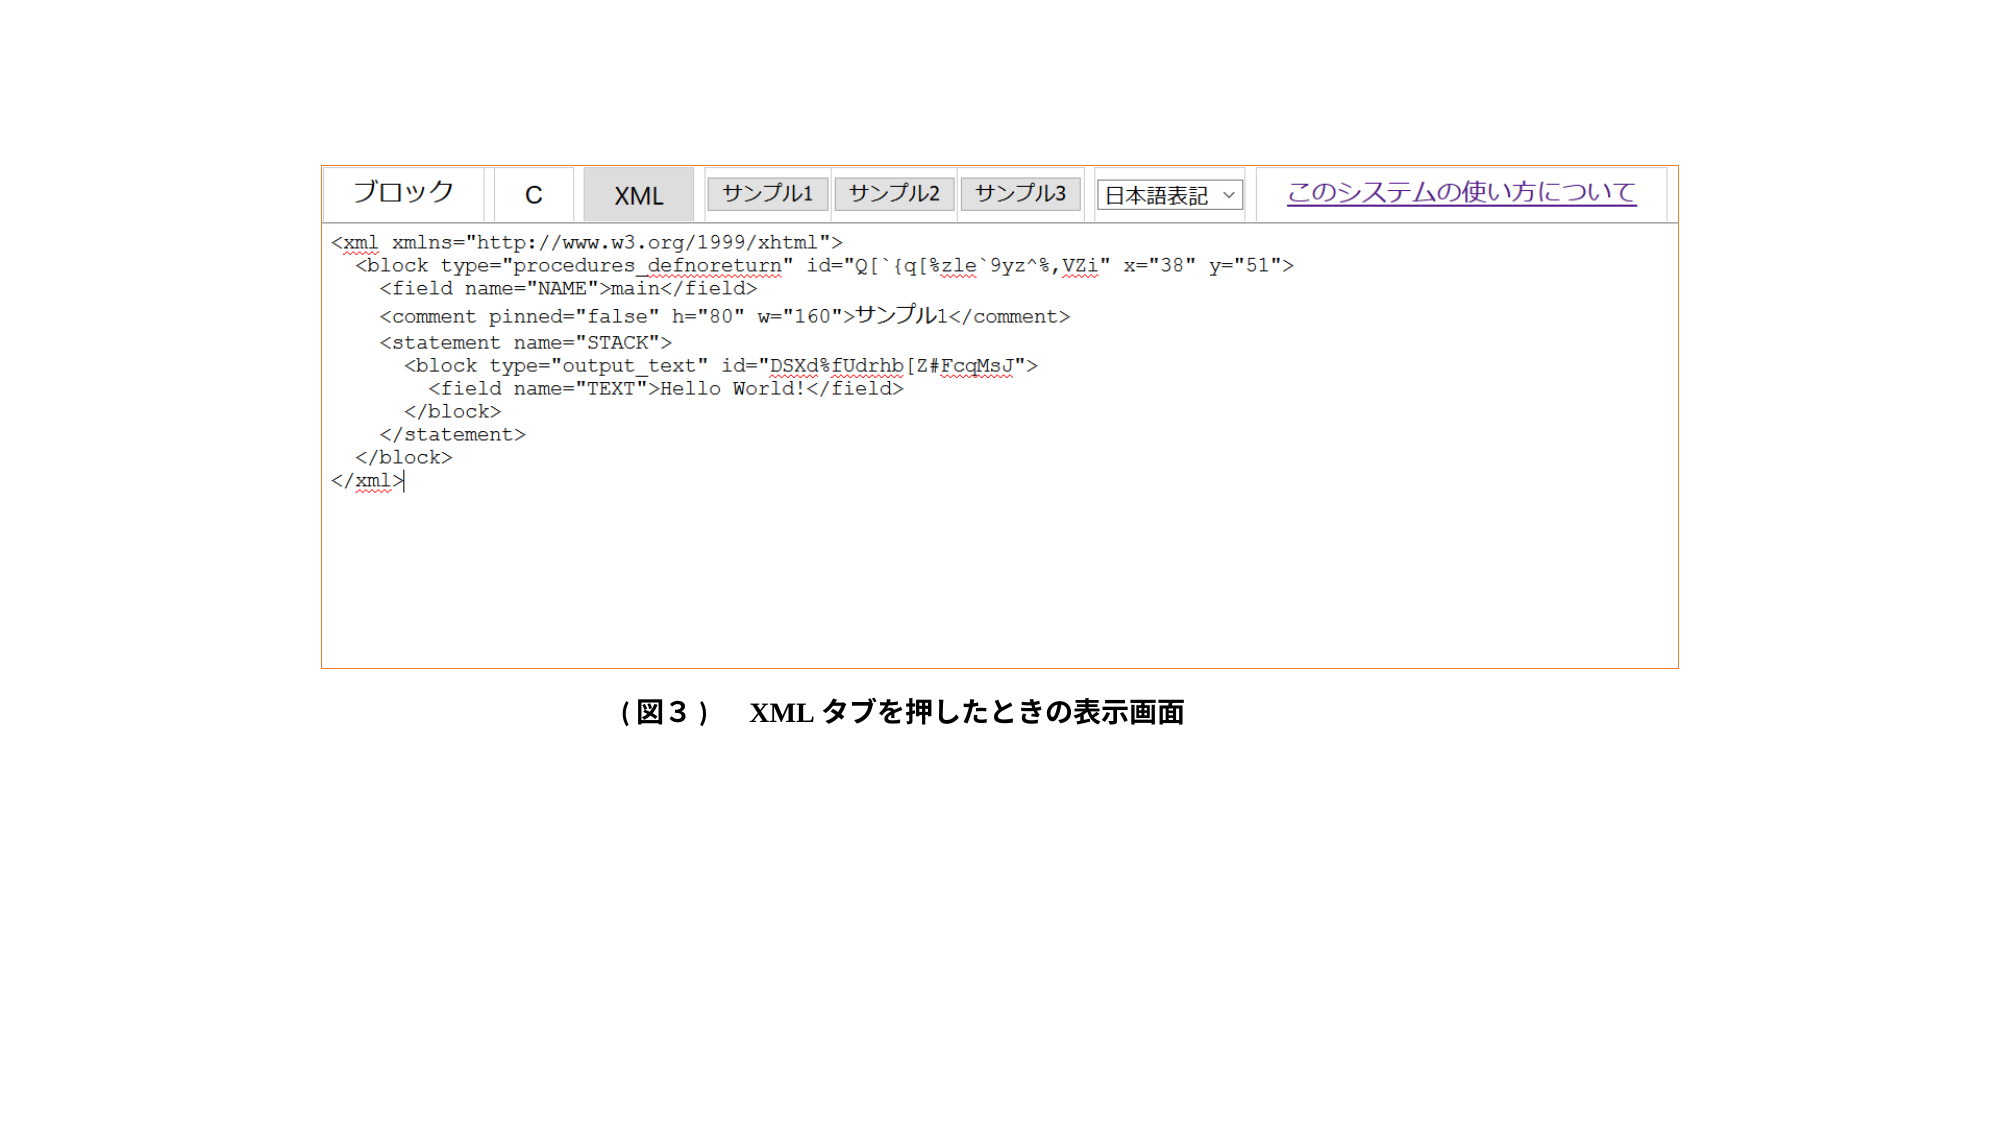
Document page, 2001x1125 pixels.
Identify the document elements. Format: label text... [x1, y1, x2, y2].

text_box (図３) XMLタブを押したときの表示画面 [287, 687, 1519, 736]
picture [321, 165, 1679, 669]
